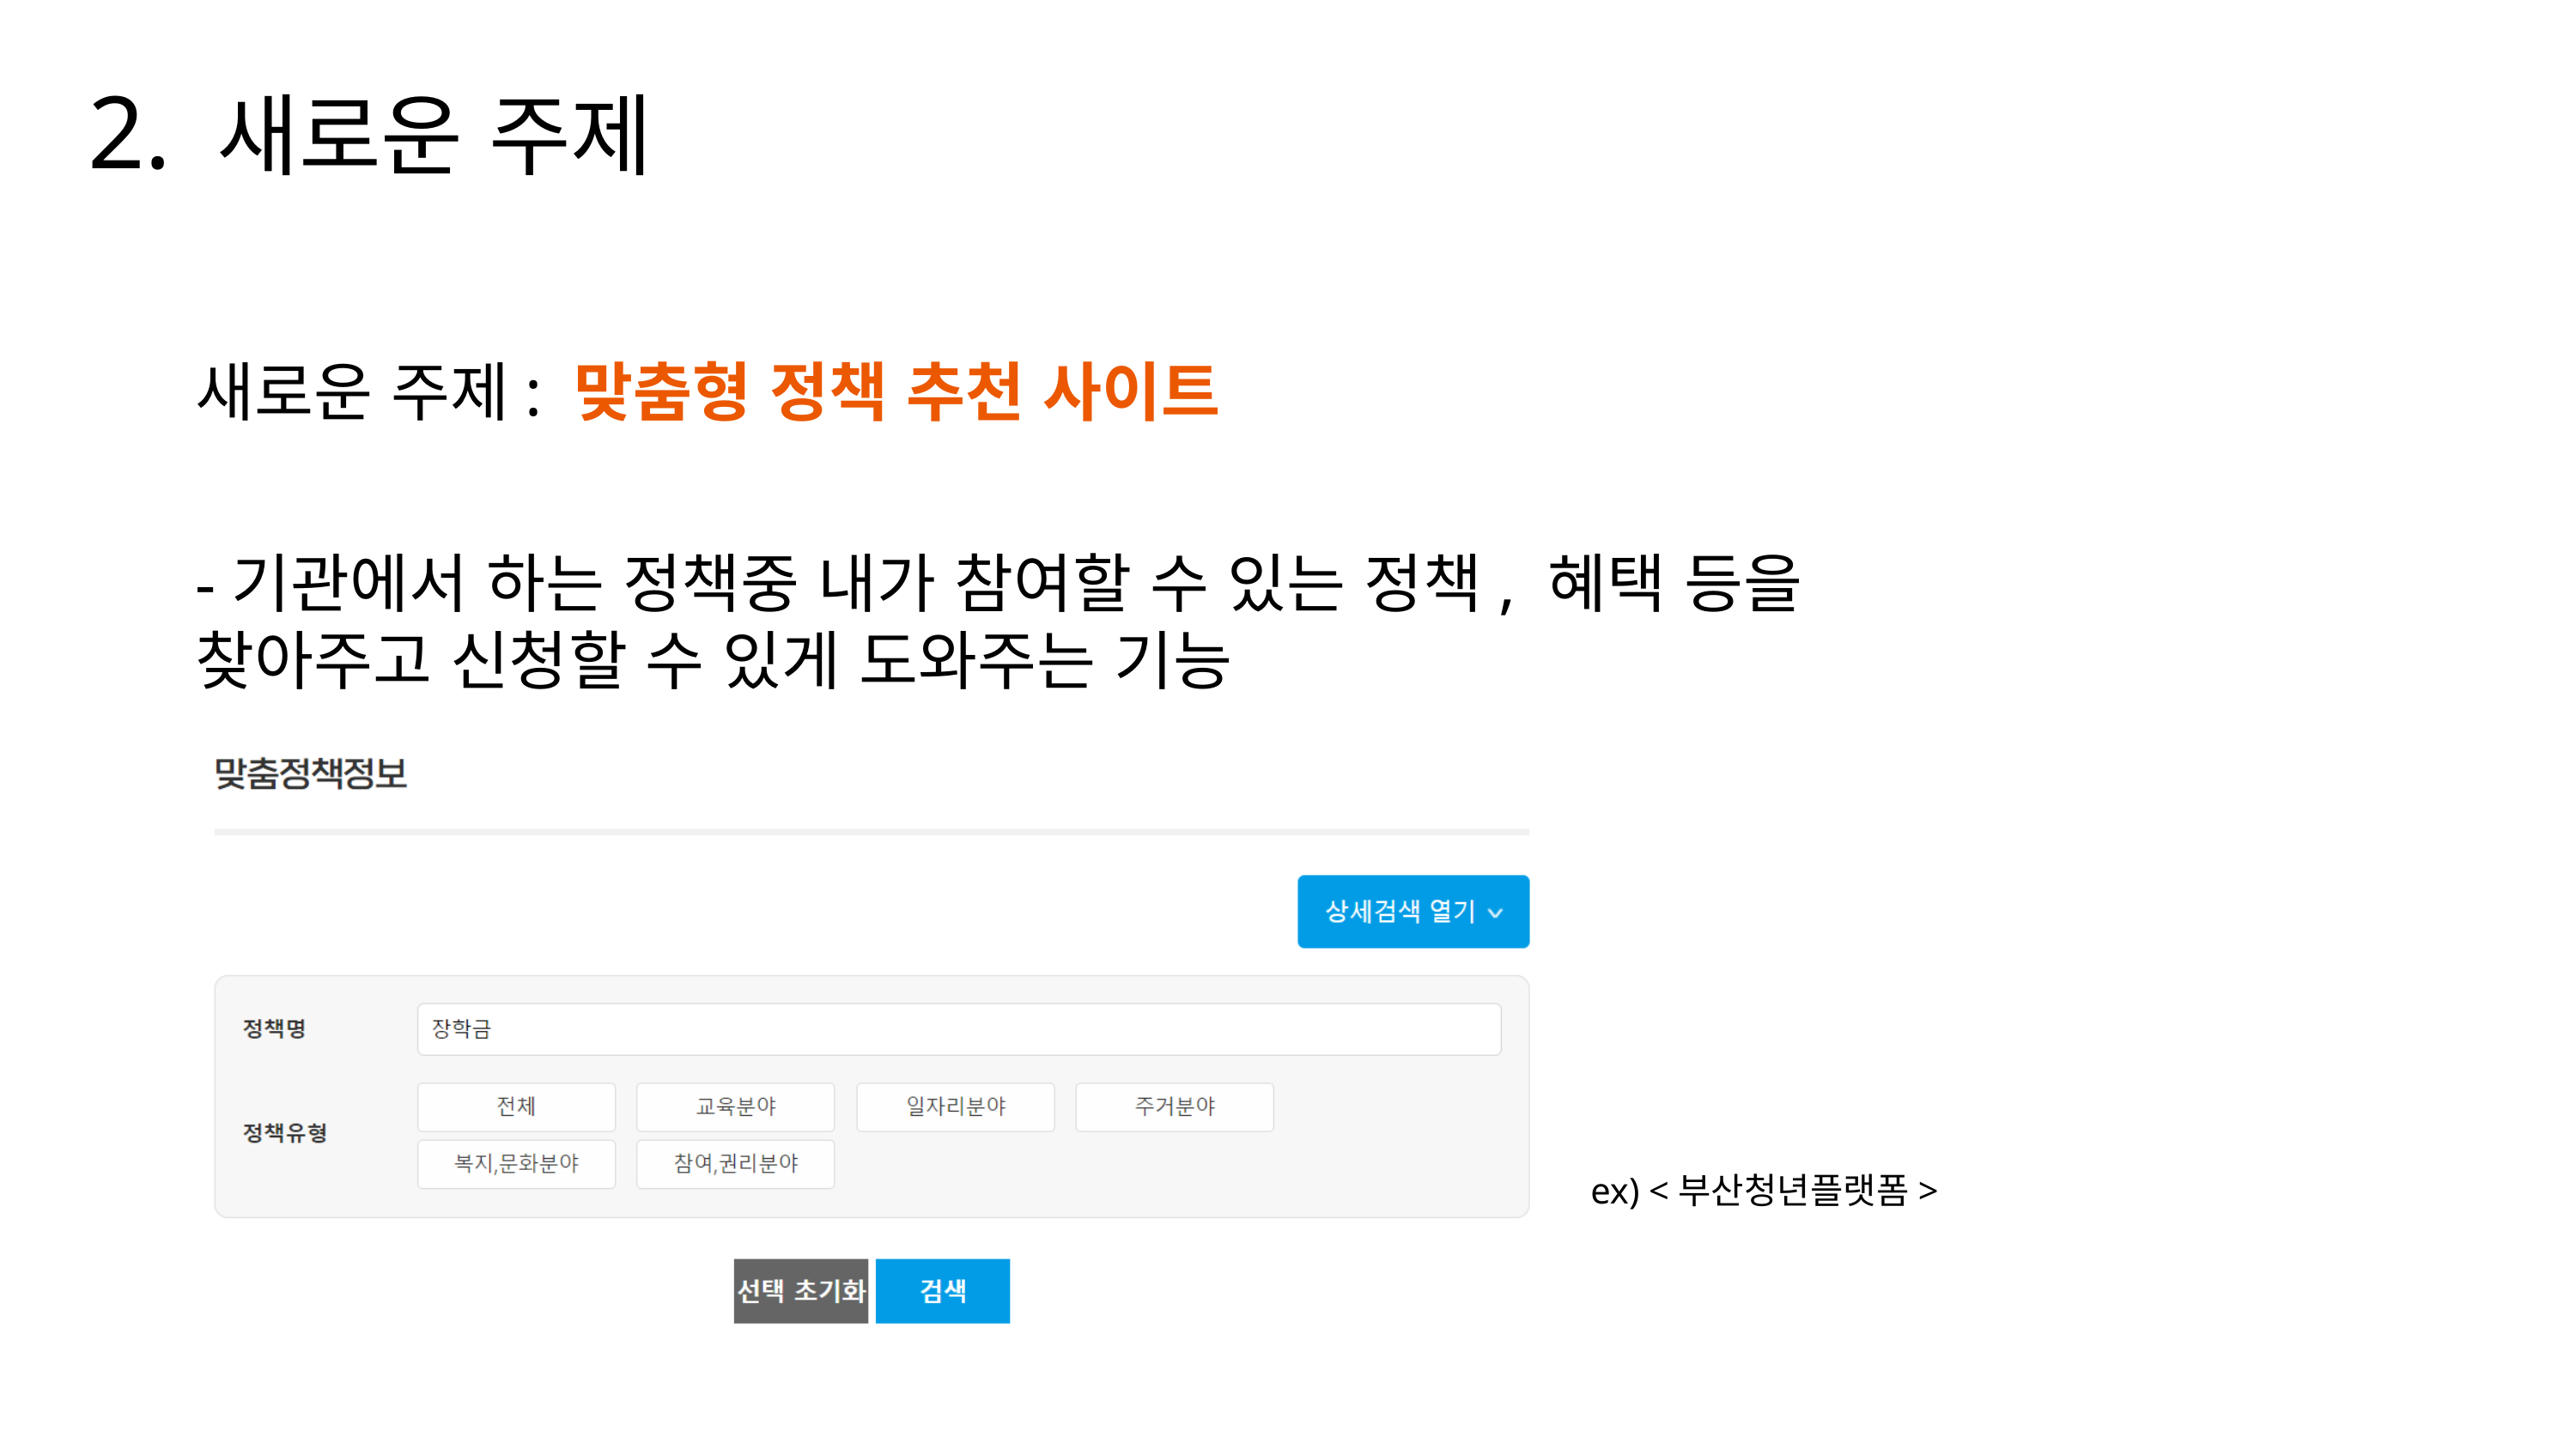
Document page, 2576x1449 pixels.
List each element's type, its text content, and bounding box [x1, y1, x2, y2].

picture [180, 724, 1557, 1349]
text_box -기관에서 하는 정책중 내가 참여할 수 있는 정책, 혜택 등을 찾아주고 신청할 수 있게 도와주는 기능 [182, 537, 2008, 704]
text_box 2. 새로운 주제 [75, 62, 773, 196]
text_box ex) <부산청년플랫폼> [1577, 1161, 2168, 1218]
text_box 새로운 주제: 맞춤형 정책 추천 사이트 [182, 344, 1760, 435]
